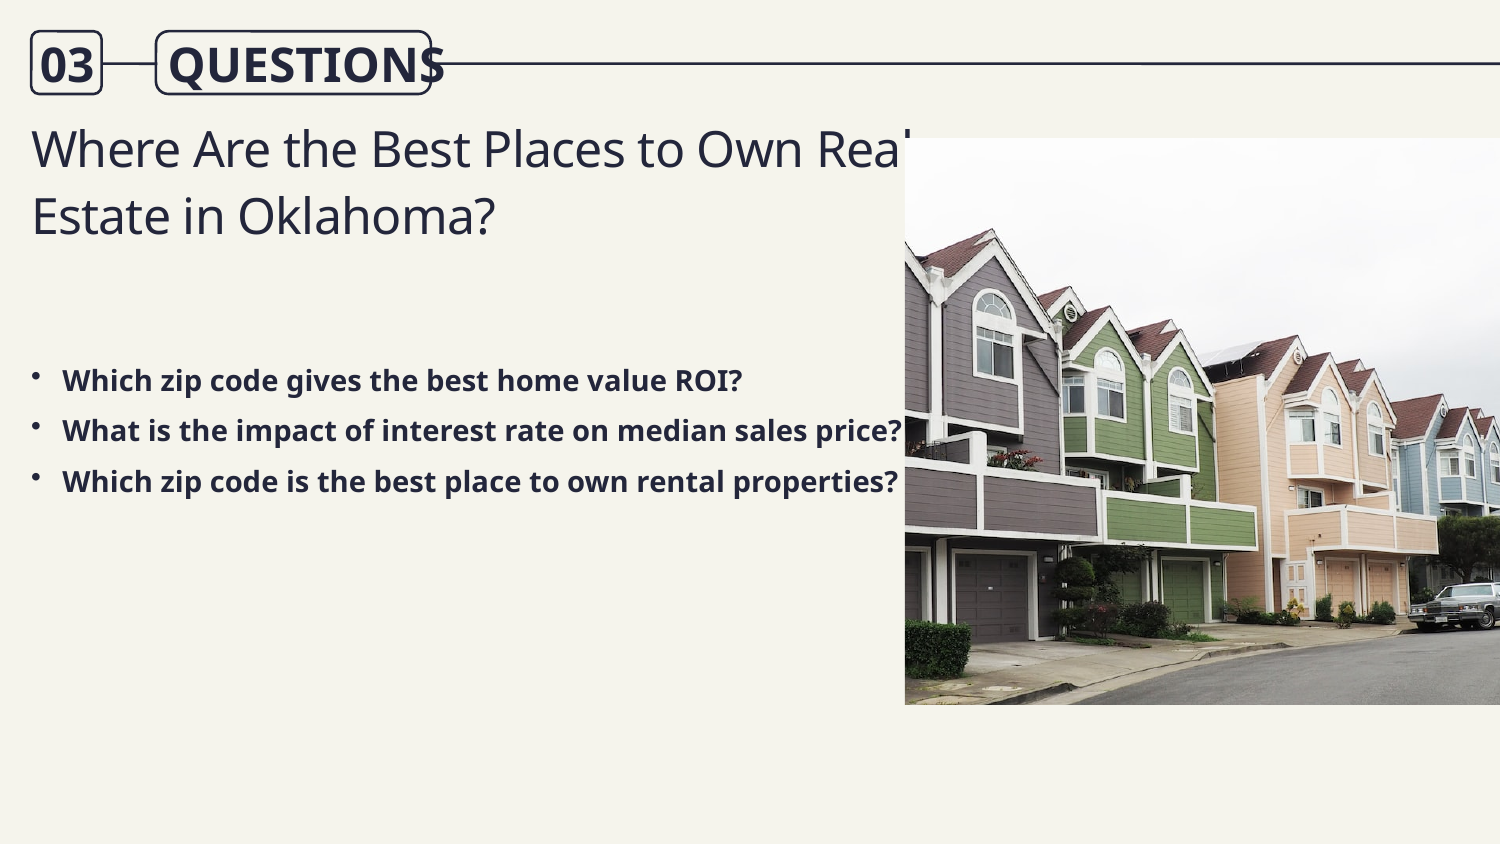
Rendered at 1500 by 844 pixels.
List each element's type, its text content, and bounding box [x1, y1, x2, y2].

text_box 03 [39, 30, 167, 92]
text_box [31, 31, 99, 95]
text_box Which zip code gives the best home value ROI? What is the impact of interest rate on median sales price? Which zip code is the best place to own rental properties? [31, 346, 904, 499]
text_box Where Are the Best Places to Own Real Estate in Oklahoma? [31, 109, 932, 245]
text_box QUESTIONS [167, 30, 468, 92]
picture [904, 138, 1500, 705]
